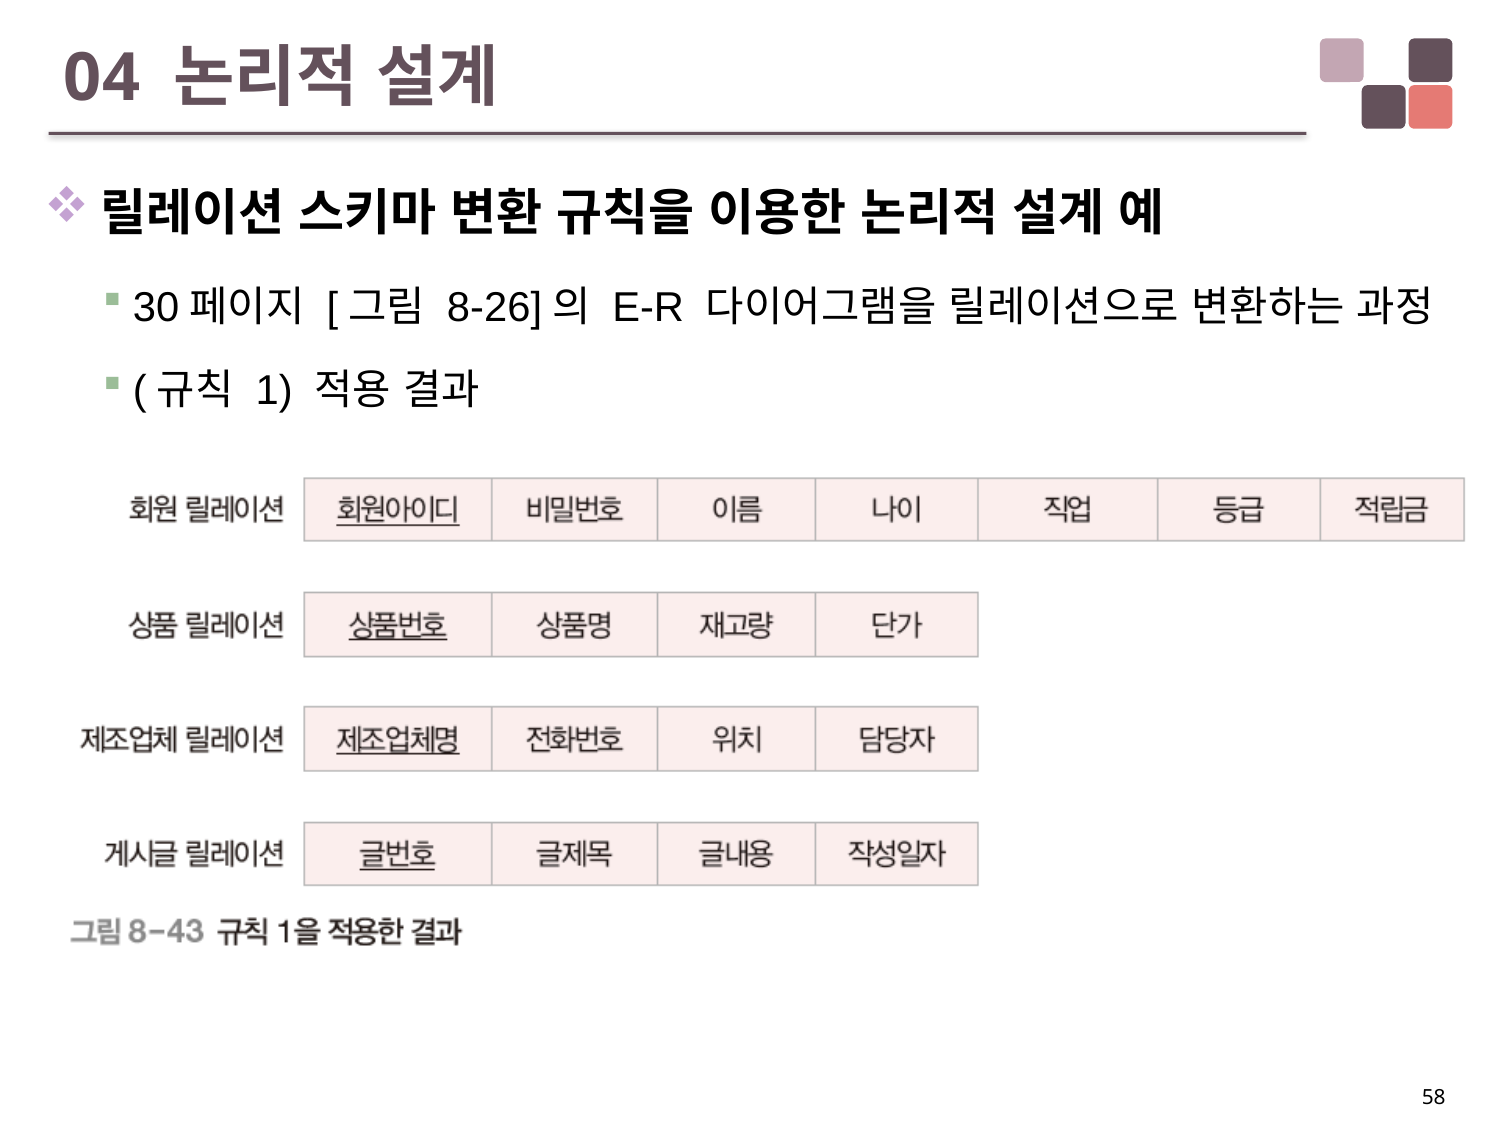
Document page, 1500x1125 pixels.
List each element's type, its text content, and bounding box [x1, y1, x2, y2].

text_box 릴레이션 스키마 변환 규칙을 이용한 논리적 설계 예 30페이지 [그림 8-26]의 E-R 다이어그램을 릴레이션으로 변환하는 과정 (규칙 1) 적용 결과 [29, 172, 1459, 1083]
picture [63, 473, 1473, 953]
title 04 논리적 설계 [48, 25, 1459, 123]
